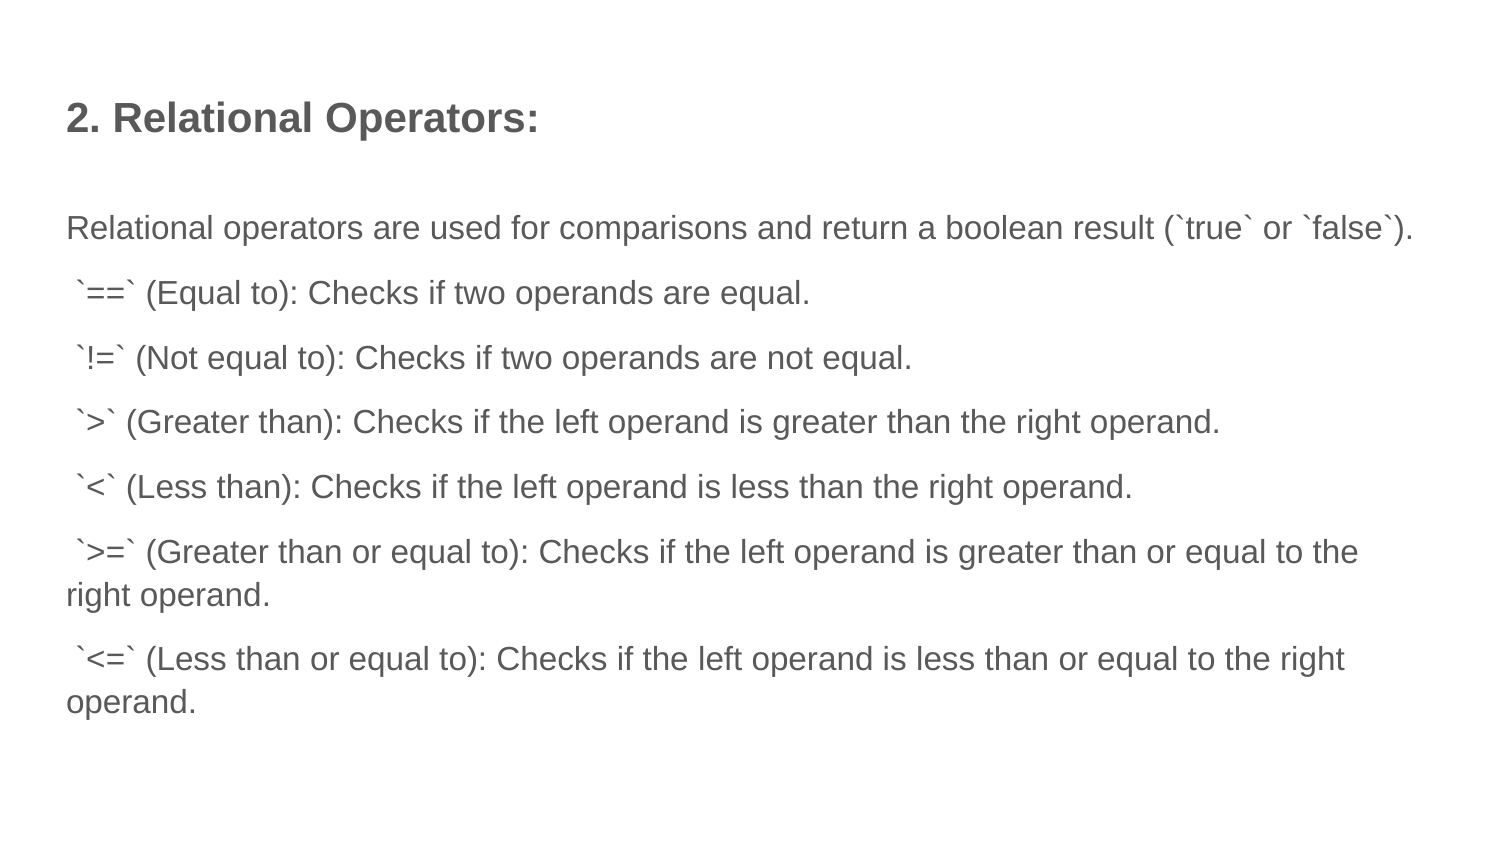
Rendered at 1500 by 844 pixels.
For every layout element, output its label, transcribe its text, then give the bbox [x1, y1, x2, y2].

title 2. Relational Operators: [51, 72, 1449, 167]
list Relational operators are used for comparisons and return a boolean result (`true` or `false`). `==` (Equal to): Checks if two operands are equal. `!=` (Not equal to): Checks if two operands are not equal. `>` (Greater than): Checks if the left operand is greater than the right operand. `<` (Less than): Checks if the left operand is less than the right operand. `>=` (Greater than or equal to): Checks if the left operand is greater than or equal to the right operand. `<=` (Less than or equal to): Checks if the left operand is less than or equal to the right operand. [51, 189, 1449, 750]
